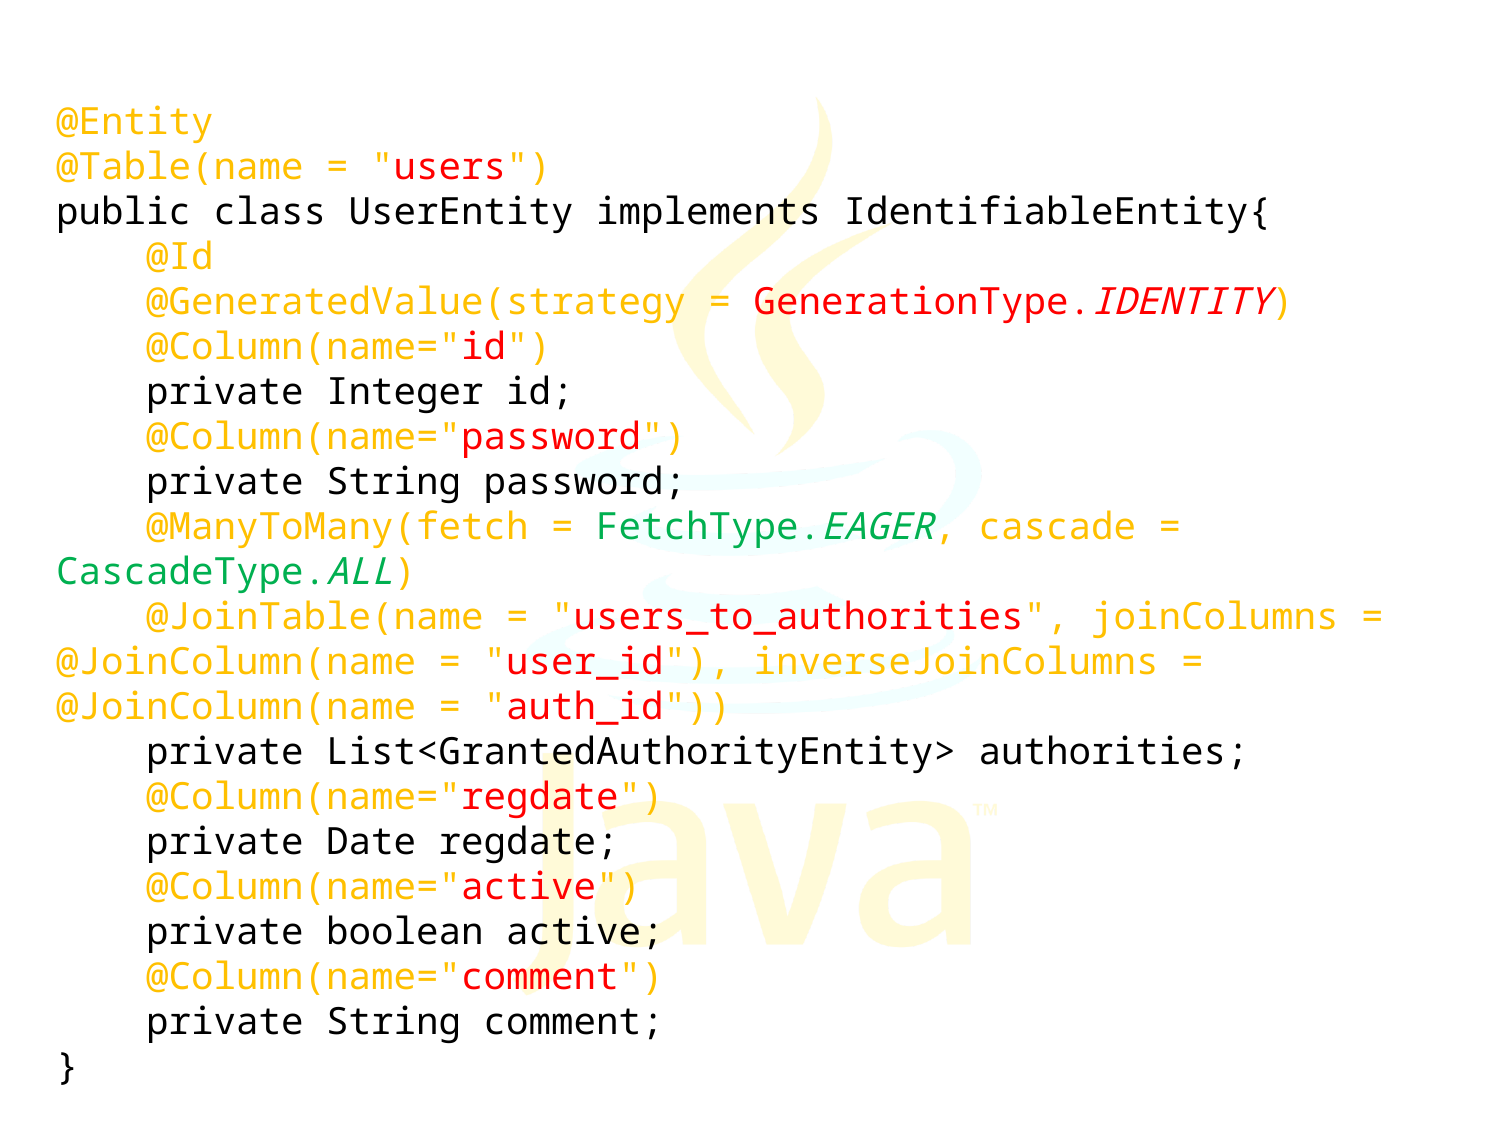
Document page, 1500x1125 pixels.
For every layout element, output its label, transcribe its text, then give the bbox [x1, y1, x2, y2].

text_box @Entity @Table(name = "users") public class UserEntity implements IdentifiableEntity{ @Id @GeneratedValue(strategy = GenerationType.IDENTITY) @Column(name="id") private Integer id; @Column(name="password") private String password; @ManyToMany(fetch = FetchType.EAGER, cascade = CascadeType.ALL) @JoinTable(name = "users_to_authorities", joinColumns = @JoinColumn(name = "user_id"), inverseJoinColumns = @JoinColumn(name = "auth_id")) private List<GrantedAuthorityEntity> authorities; @Column(name="regdate") private Date regdate; @Column(name="active") private boolean active; @Column(name="comment") private String comment; } [41, 89, 1447, 1095]
picture [503, 91, 1001, 1003]
